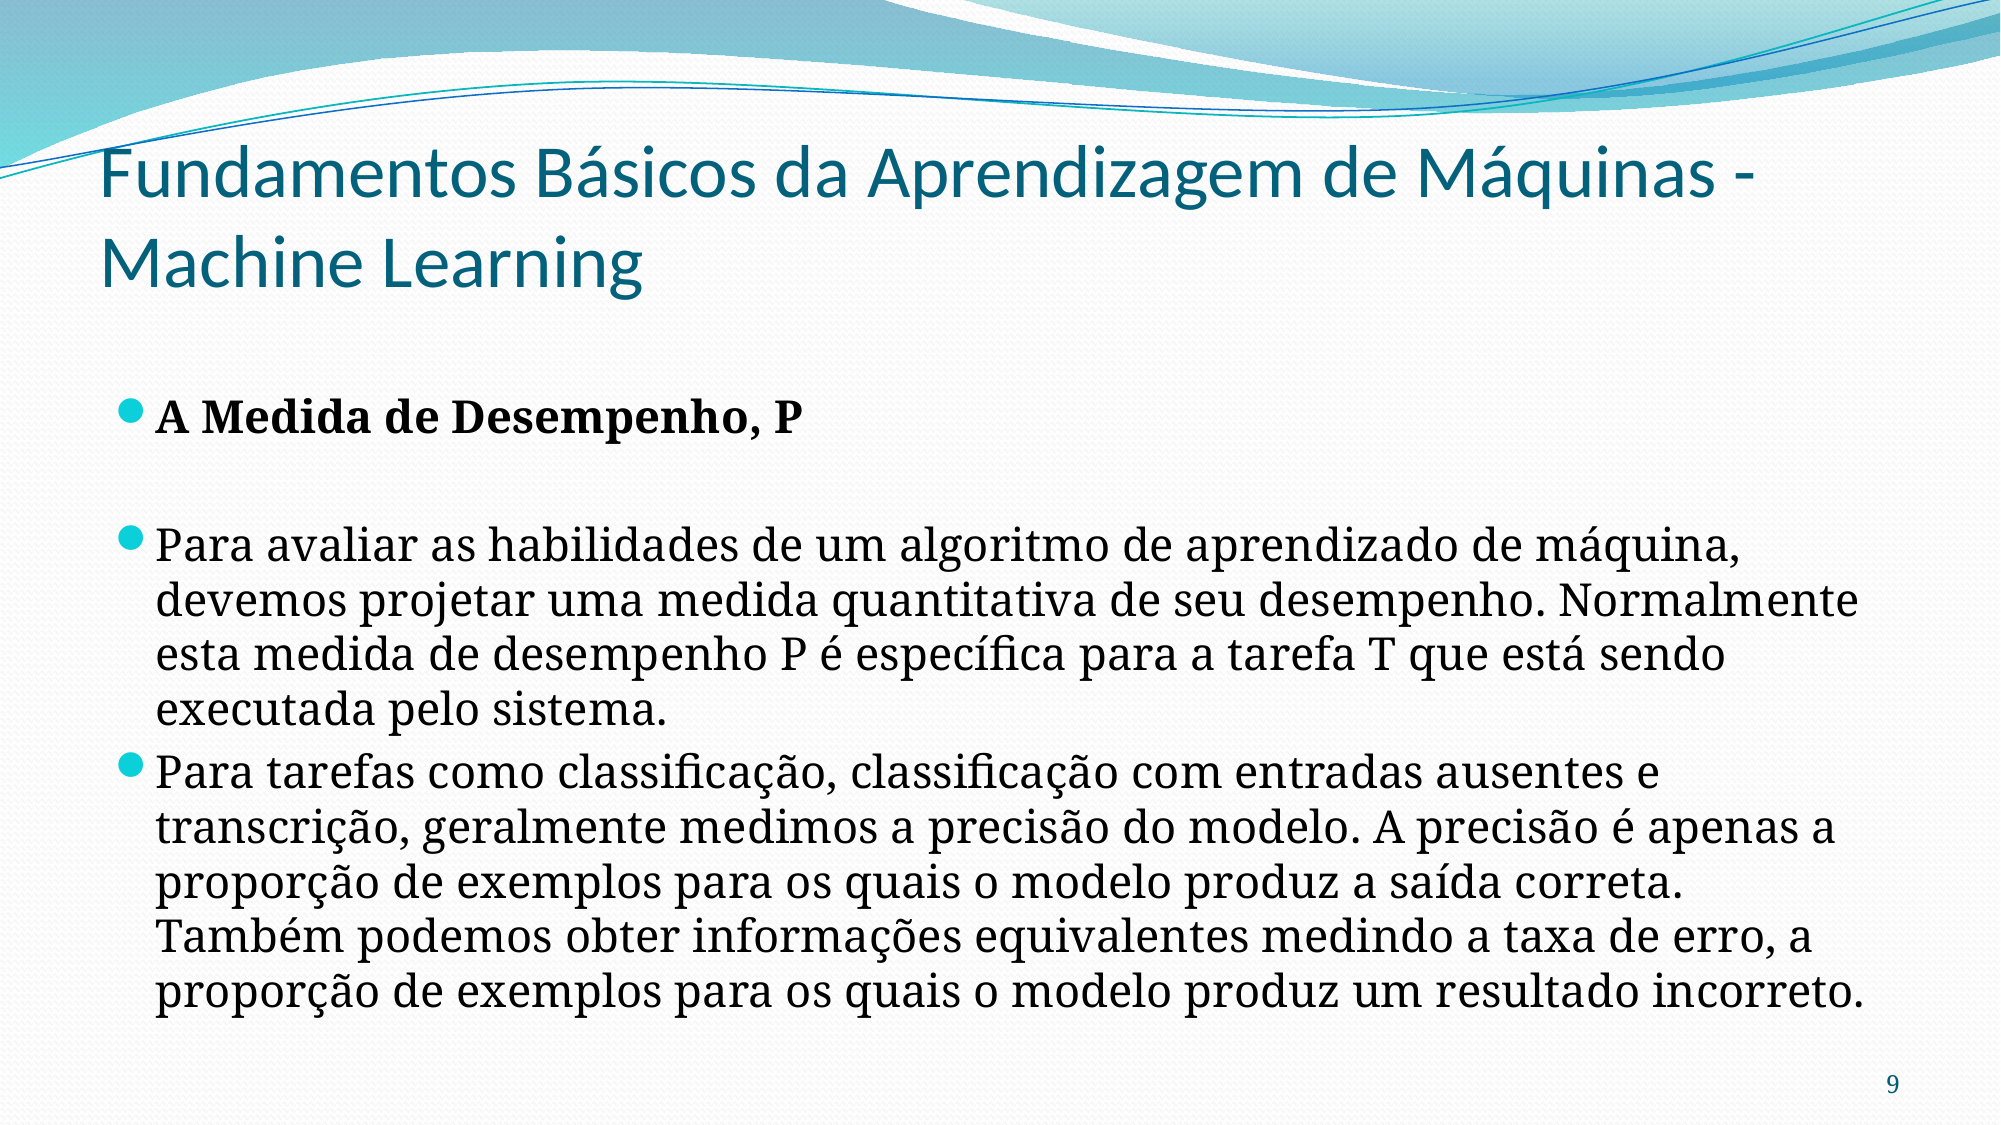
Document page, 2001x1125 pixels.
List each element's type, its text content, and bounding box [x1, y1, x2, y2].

title Fundamentos Básicos da Aprendizagem de Máquinas - Machine Learning [99, 115, 1900, 303]
list A Medida de Desempenho, P Para avaliar as habilidades de um algoritmo de aprendizado de máquina, devemos projetar uma medida quantitativa de seu desempenho. Normalmente esta medida de desempenho P é específica para a tarefa T que está sendo executada pelo sistema. Para tarefas como classificação, classificação com entradas ausentes e transcrição, geralmente medimos a precisão do modelo. A precisão é apenas a proporção de exemplos para os quais o modelo produz a saída correta. Também podemos obter informações equivalentes medindo a taxa de erro, a proporção de exemplos para os quais o modelo produz um resultado incorreto. [99, 317, 1900, 1038]
slide_number 9 [1733, 1042, 1900, 1103]
